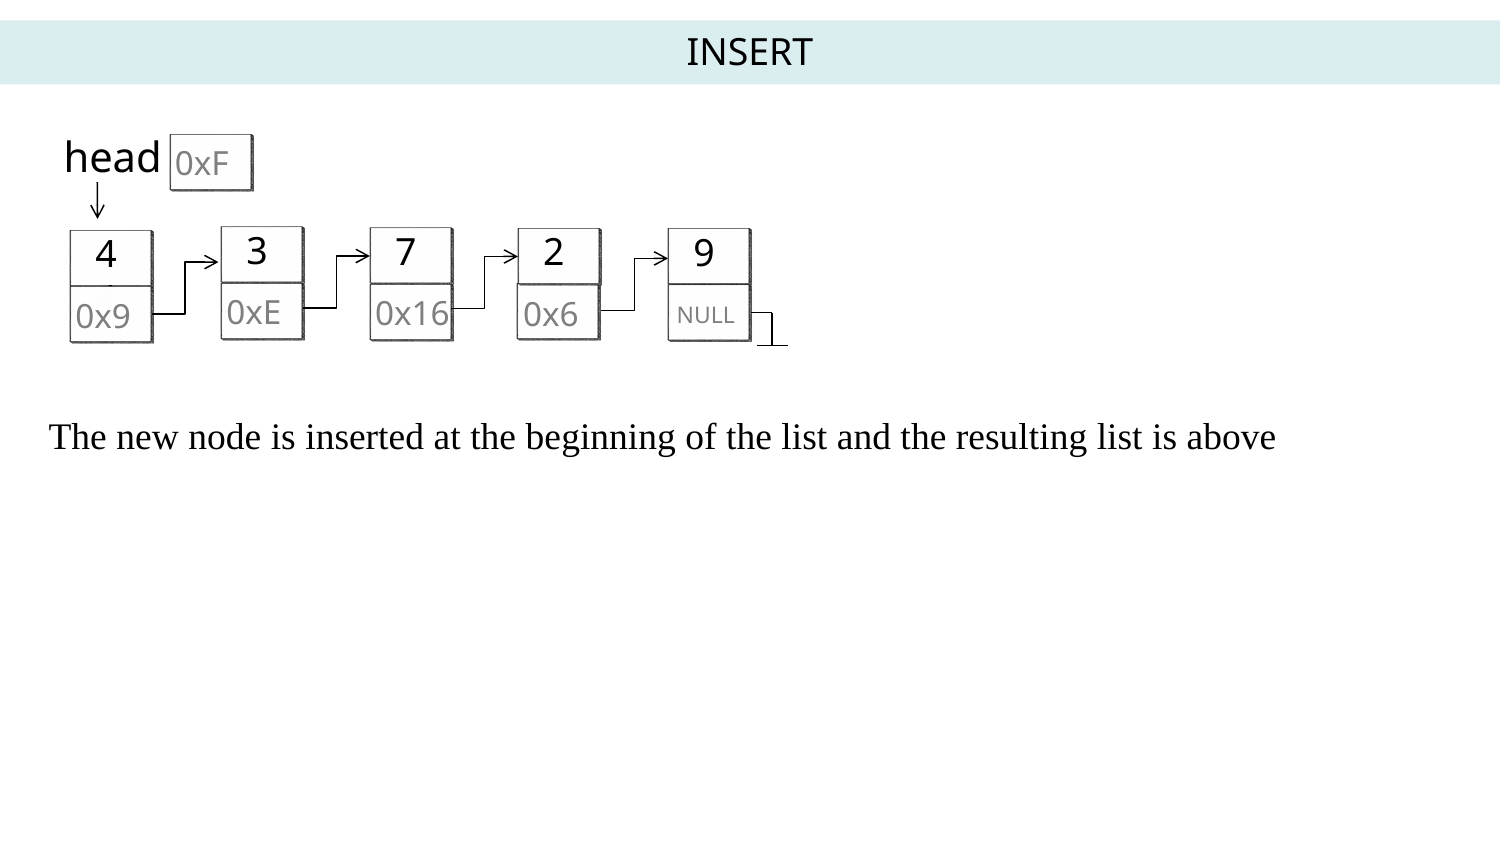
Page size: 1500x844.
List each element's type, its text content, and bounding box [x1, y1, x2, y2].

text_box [302, 255, 371, 309]
text_box The new node is inserted at the beginning of the list and the resulting list is above [33, 404, 1303, 465]
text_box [450, 256, 519, 309]
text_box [747, 312, 788, 346]
picture [676, 206, 742, 364]
picture [78, 208, 145, 365]
picture [178, 112, 296, 362]
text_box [600, 258, 669, 311]
text_box INSERT [0, 20, 1500, 85]
text_box head [48, 122, 173, 196]
picture [378, 205, 444, 363]
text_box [151, 261, 219, 315]
picture [525, 206, 592, 362]
